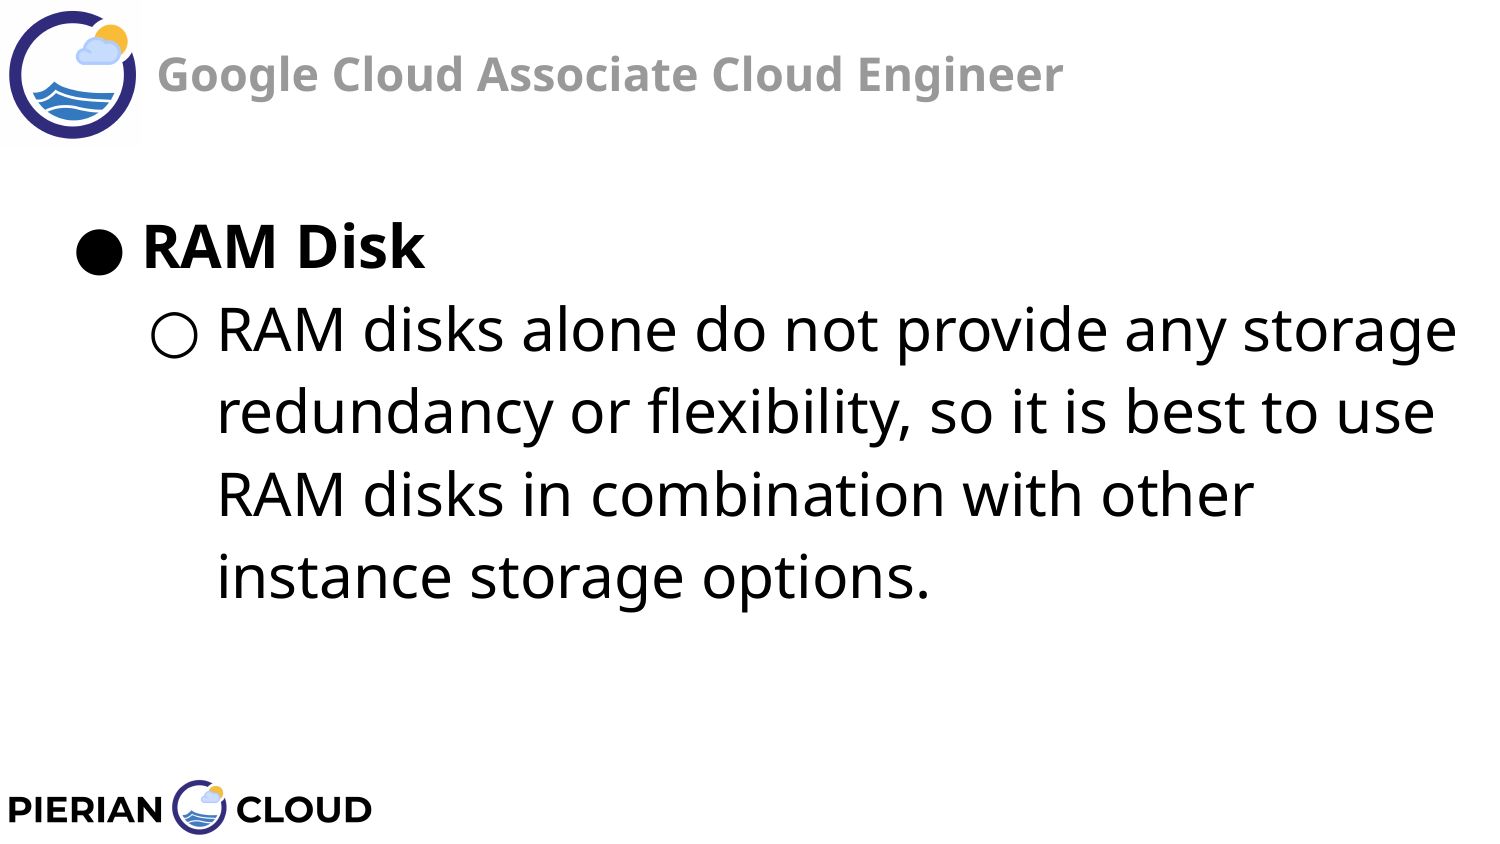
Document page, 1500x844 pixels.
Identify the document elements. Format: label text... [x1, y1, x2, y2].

picture [0, 758, 375, 844]
title Google Cloud Associate Cloud Engineer [146, 25, 1420, 120]
subtitle RAM Disk RAM disks alone do not provide any storage redundancy or flexibility, so it is best to use RAM disks in combination with other instance storage options. [51, 189, 1476, 750]
picture [0, 0, 142, 146]
